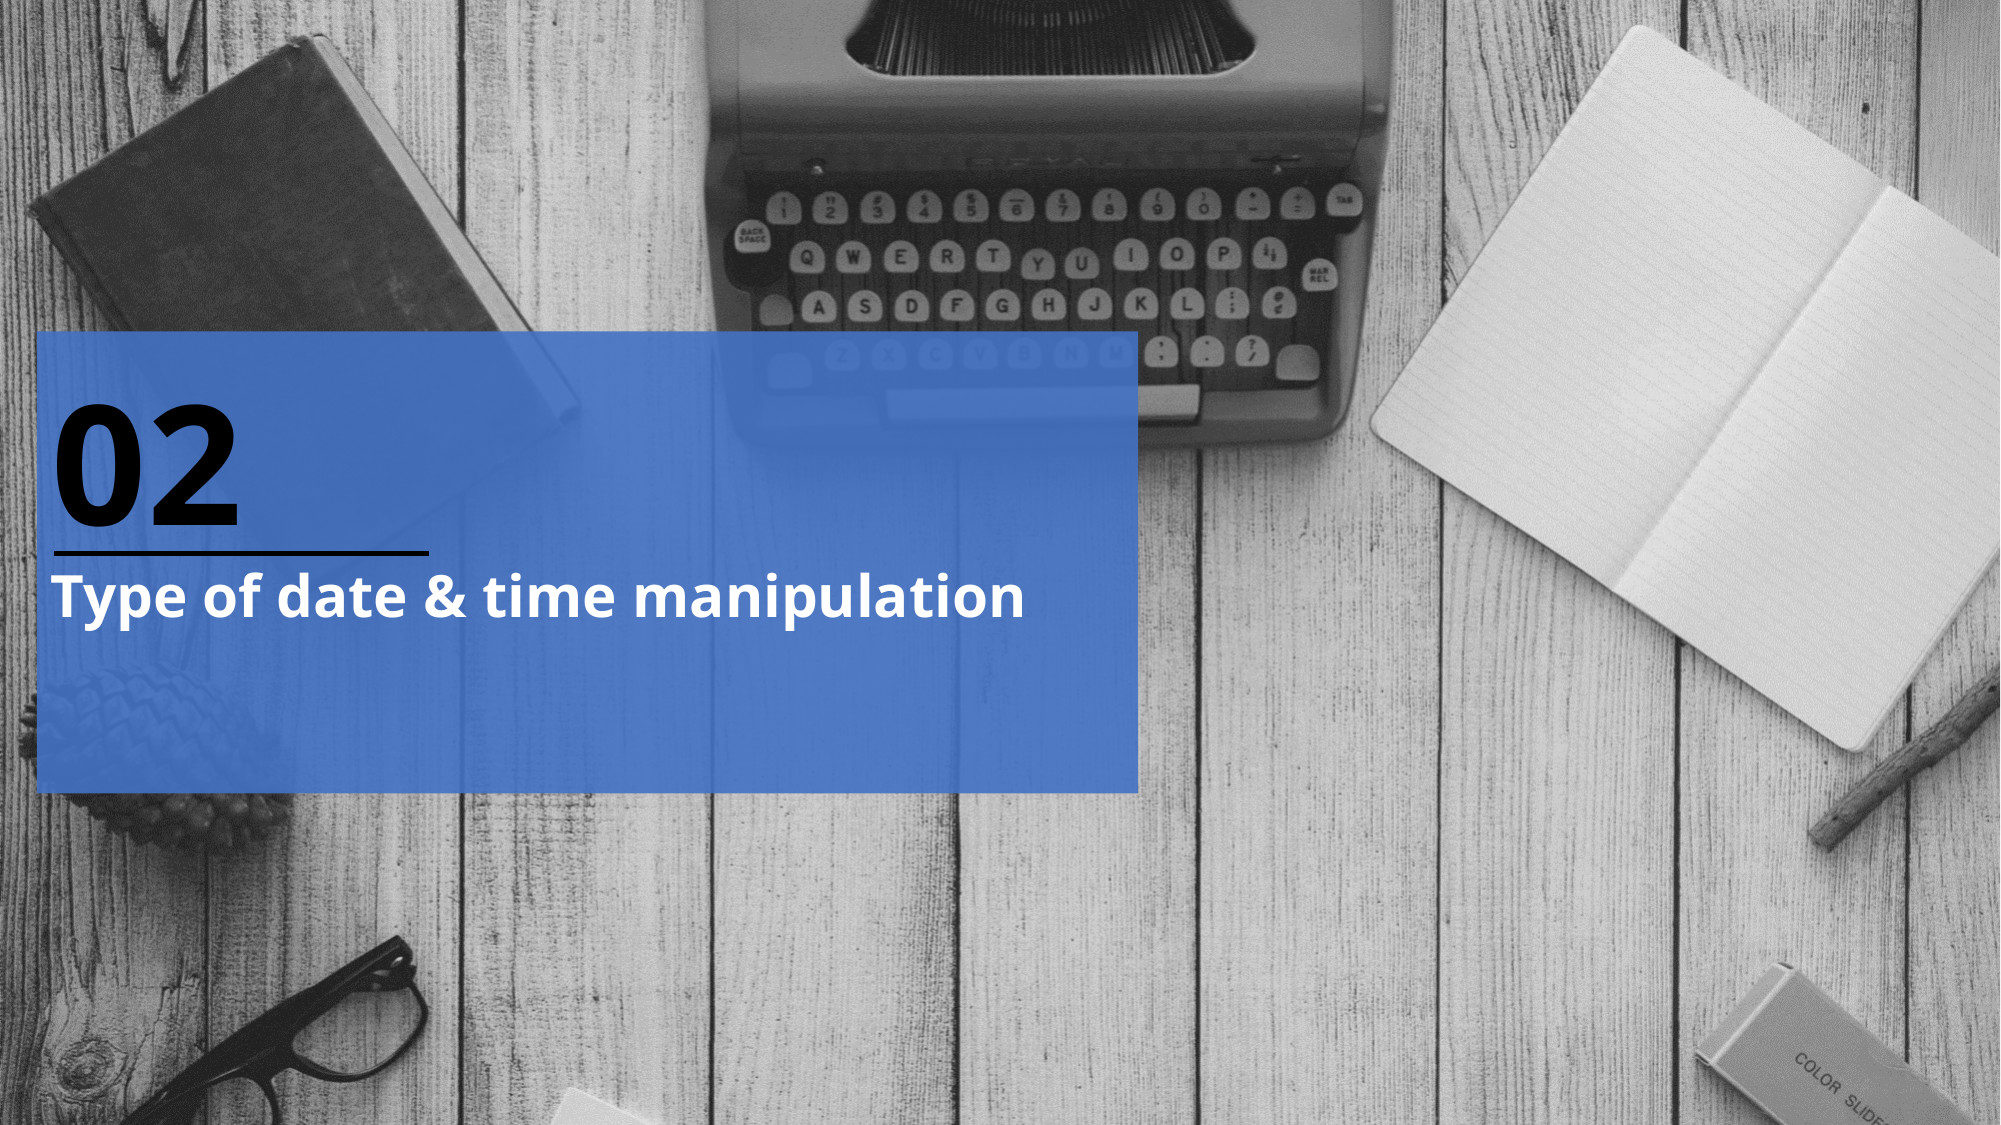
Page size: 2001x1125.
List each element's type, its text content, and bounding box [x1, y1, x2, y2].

list Type of date & time manipulation [35, 559, 1137, 642]
list 02 [36, 373, 1139, 547]
picture [0, 0, 2001, 1125]
